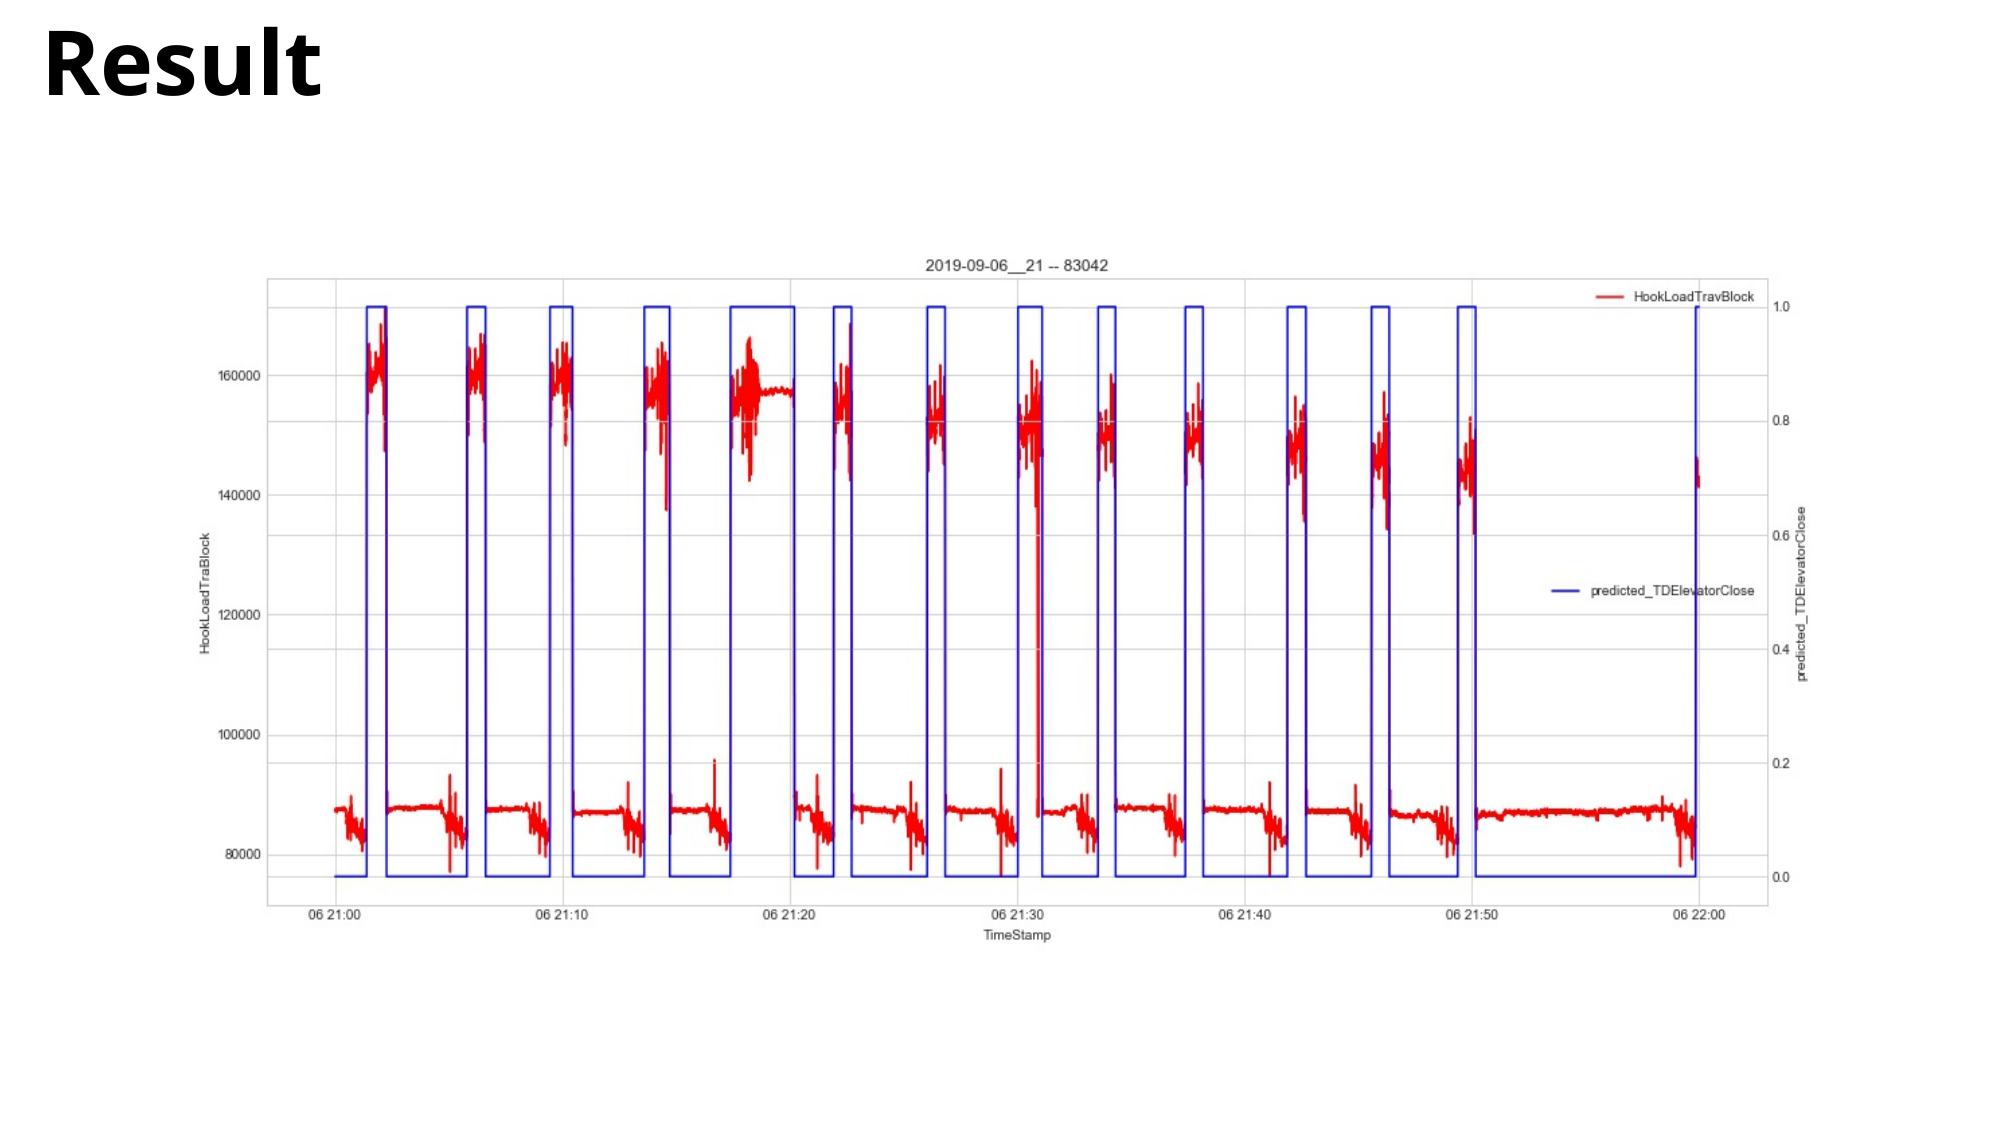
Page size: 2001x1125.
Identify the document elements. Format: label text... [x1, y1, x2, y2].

picture [25, 179, 1961, 1009]
title Result [26, 10, 536, 123]
